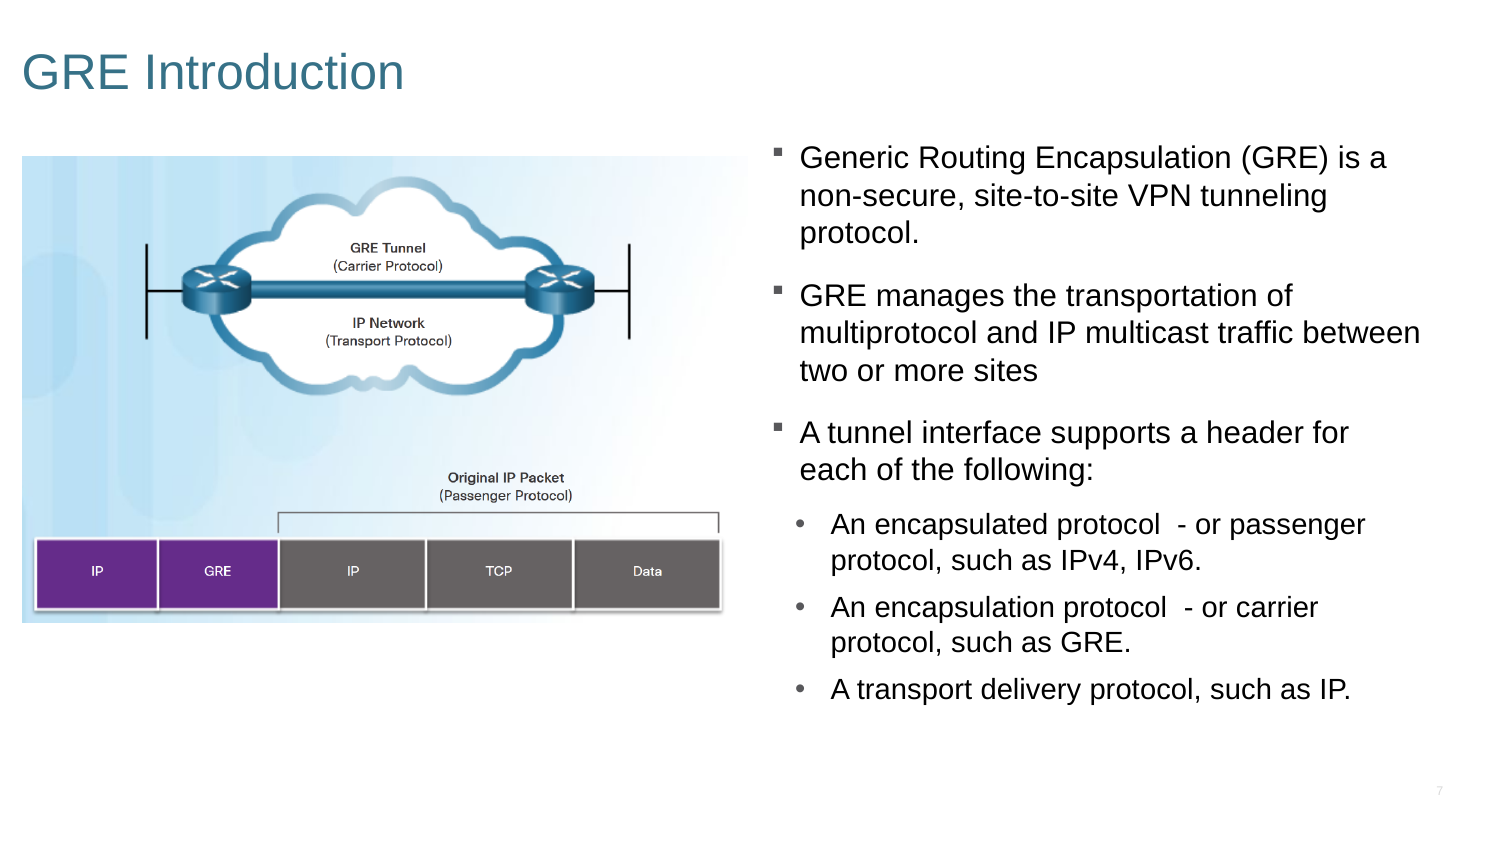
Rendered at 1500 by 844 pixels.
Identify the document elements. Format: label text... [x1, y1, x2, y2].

list Generic Routing Encapsulation (GRE) is a non-secure, site-to-site VPN tunneling protocol. GRE manages the transportation of multiprotocol and IP multicast traffic between two or more sites A tunnel interface supports a header for each of the following: An encapsulated protocol - or passenger protocol, such as IPv4, IPv6. An encapsulation protocol - or carrier protocol, such as GRE. A transport delivery protocol, such as IP. [756, 132, 1456, 777]
title GRE Introduction [6, 7, 1500, 132]
picture [21, 155, 748, 623]
